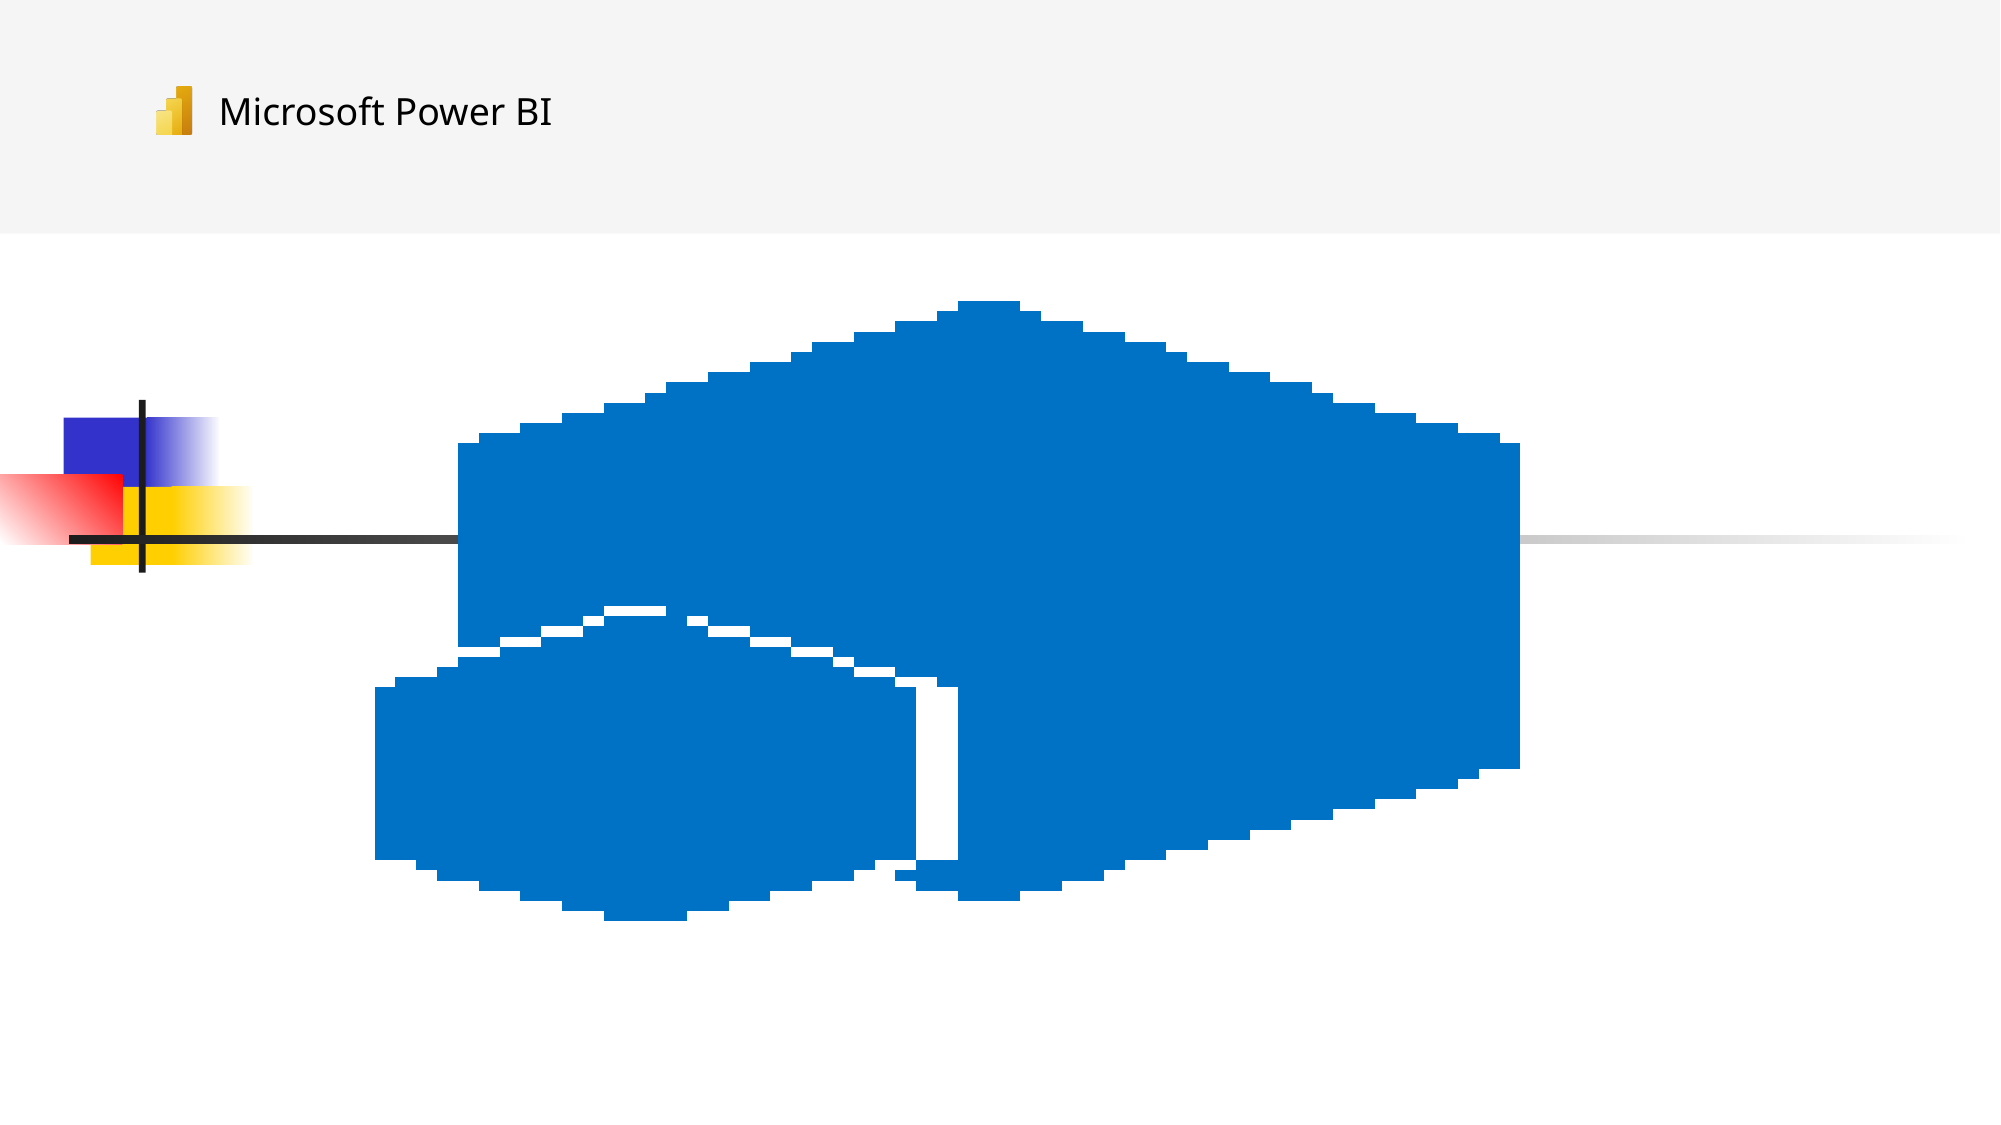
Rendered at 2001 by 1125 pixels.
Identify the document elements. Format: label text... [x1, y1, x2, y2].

picture [0, 149, 2000, 1125]
picture [149, 86, 198, 135]
title Microsoft Power BI [0, 0, 2000, 149]
